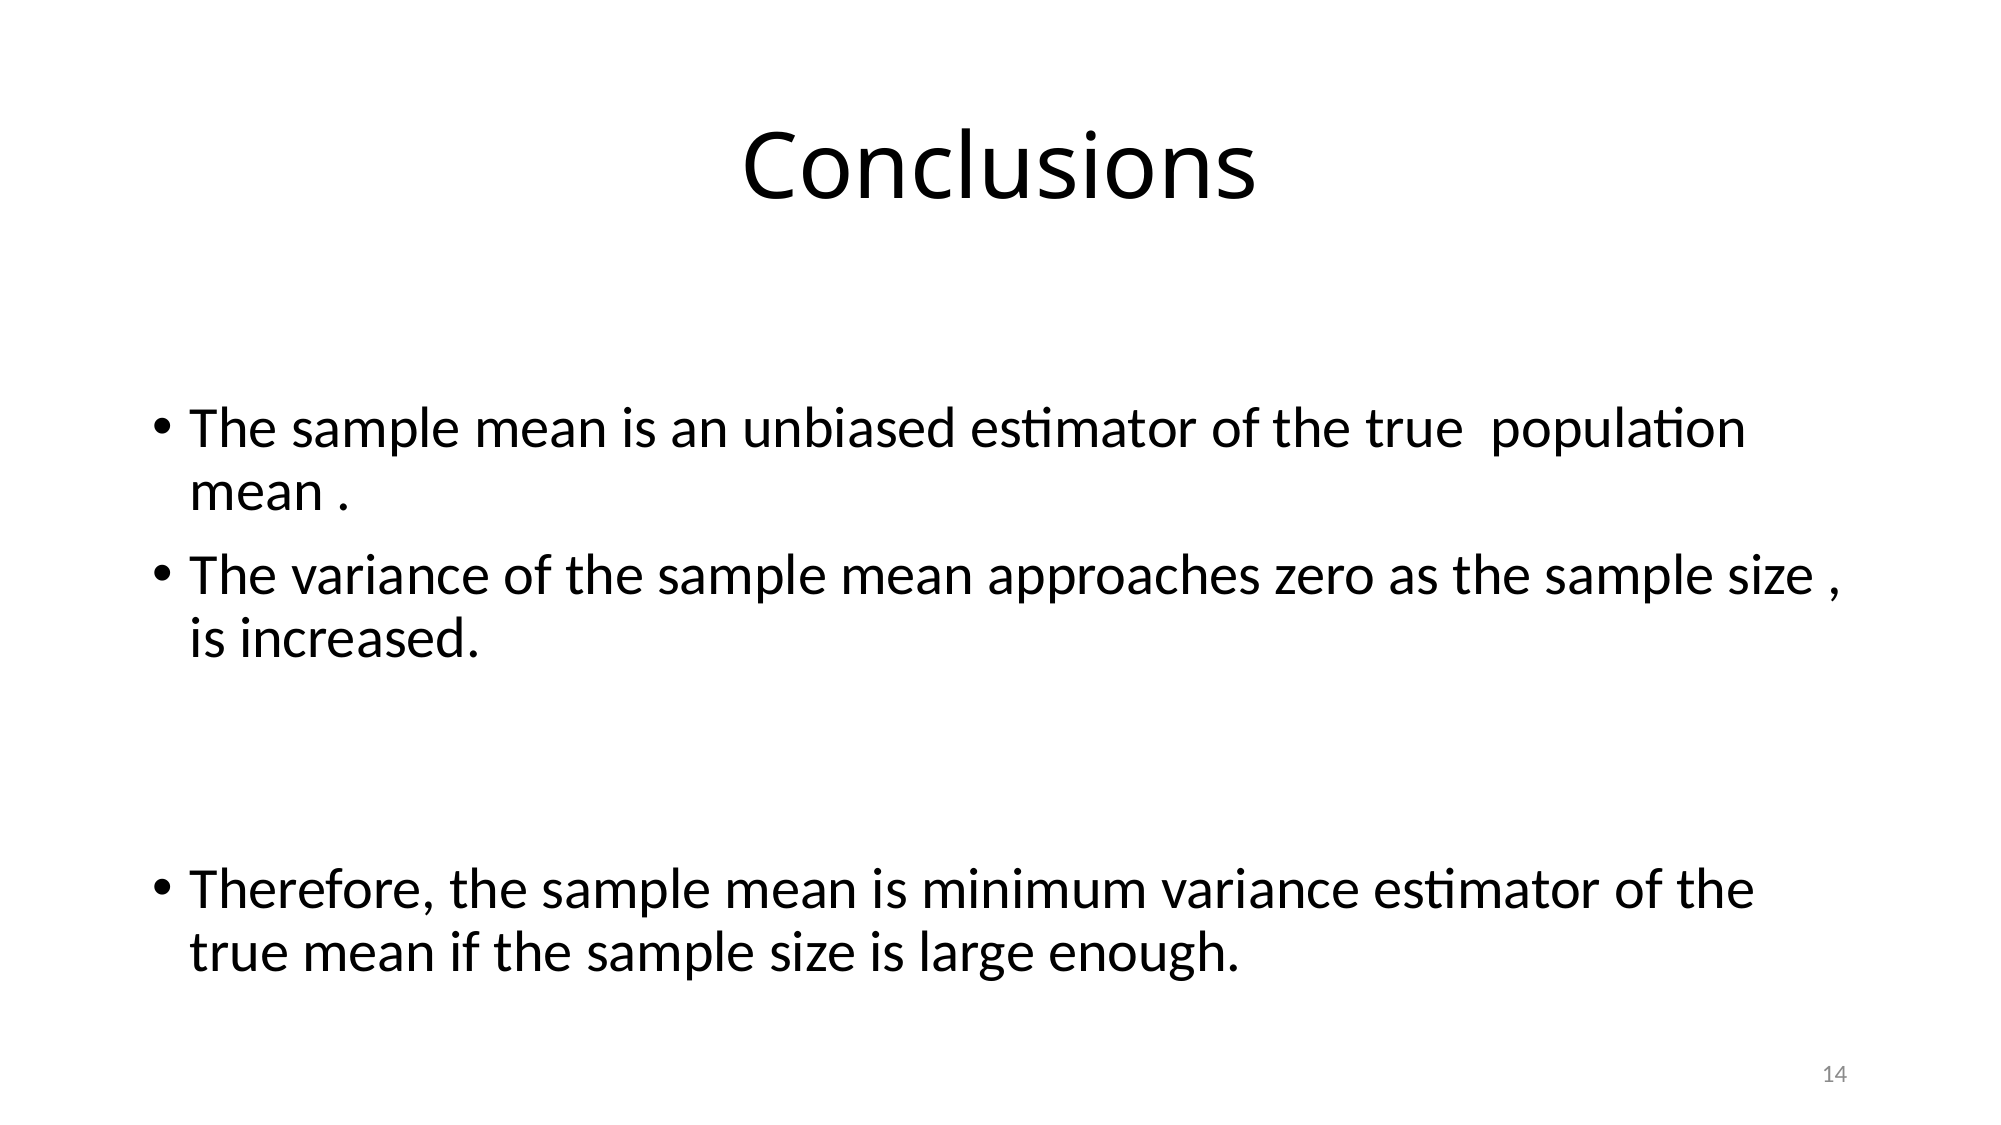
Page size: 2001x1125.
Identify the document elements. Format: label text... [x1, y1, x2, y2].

slide_number 14 [1412, 1042, 1863, 1103]
title Conclusions [137, 59, 1863, 278]
